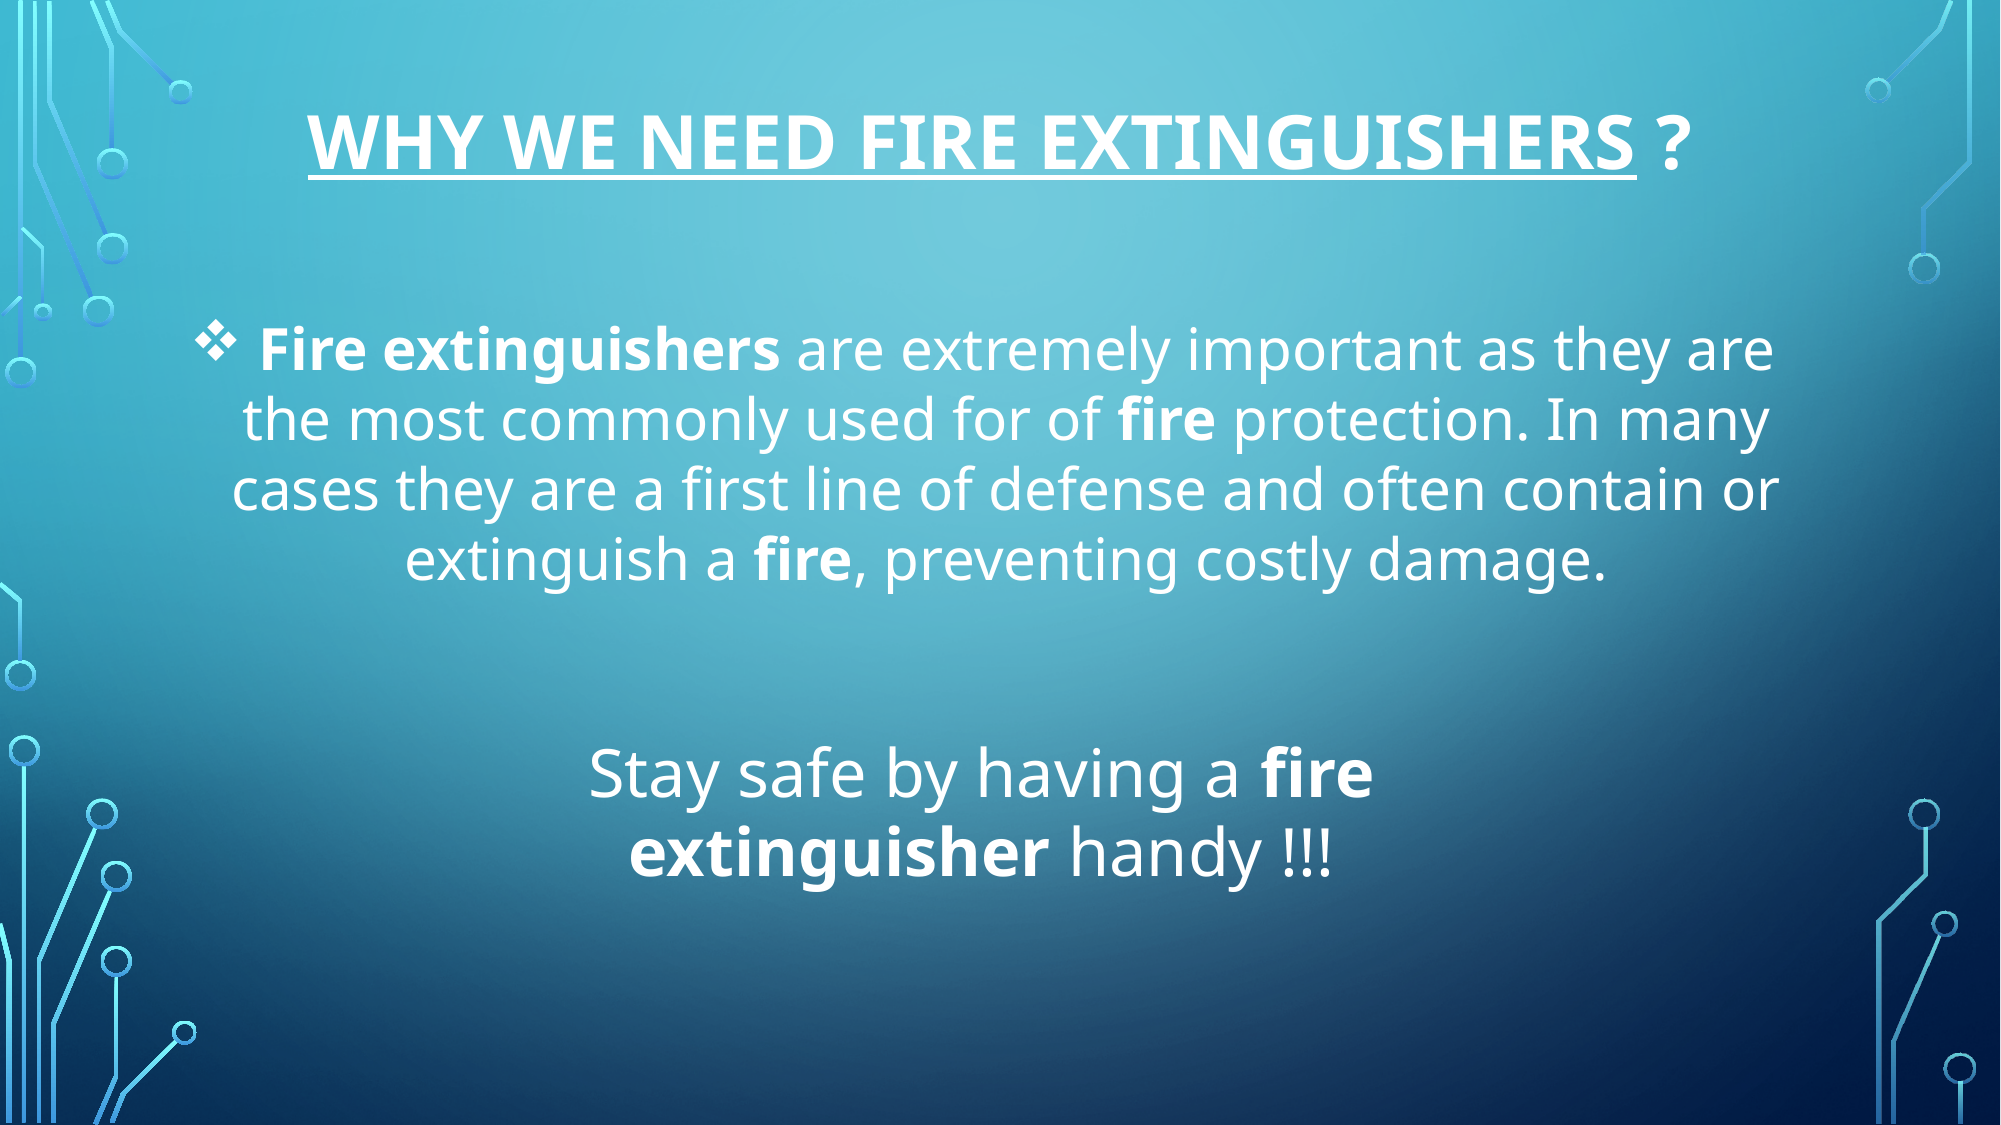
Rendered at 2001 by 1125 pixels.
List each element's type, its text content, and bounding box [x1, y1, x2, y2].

text_box Stay safe by having a fire extinguisher handy !!! [375, 722, 1588, 898]
text_box Fire extinguishers are extremely important as they are the most commonly used for of fire protection. In many cases they are a first line of defense and often contain or extinguish a fire, preventing costly damage. [163, 305, 1803, 600]
title Why we need fire extinguishers ? [187, 23, 1813, 267]
